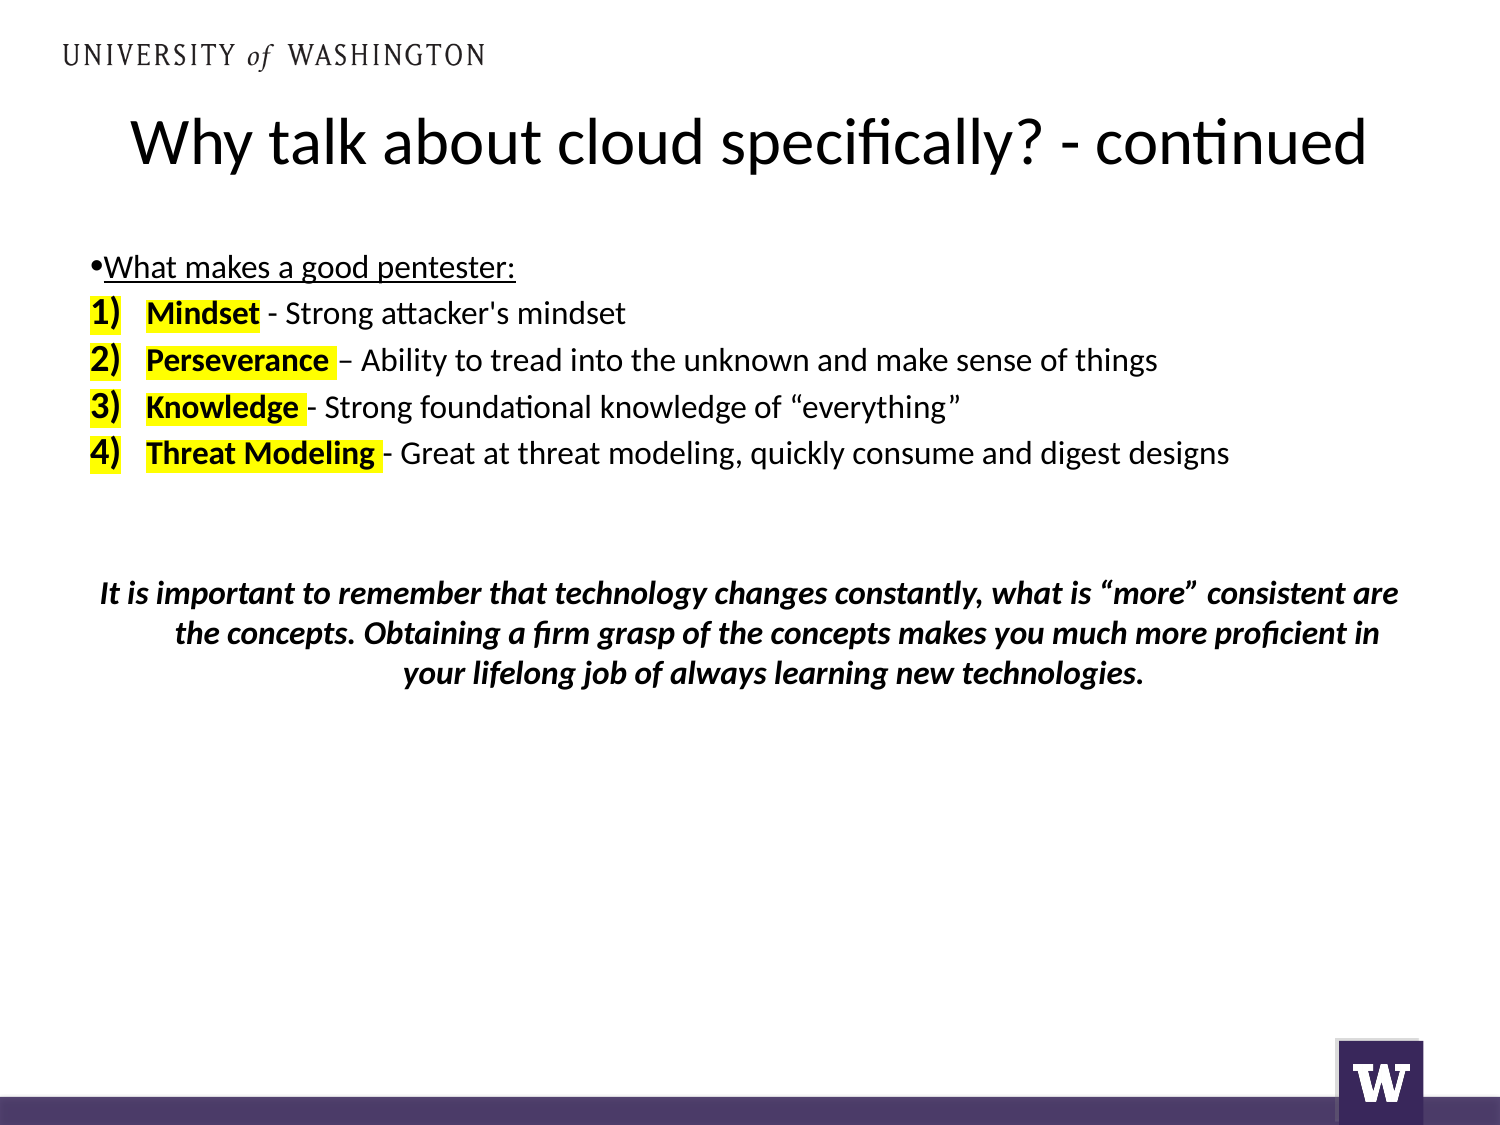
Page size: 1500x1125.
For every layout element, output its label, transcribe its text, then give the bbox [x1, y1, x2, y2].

title Why talk about cloud specifically? - continued [75, 87, 1425, 188]
picture [62, 43, 484, 72]
list What makes a good pentester: Mindset - Strong attacker's mindset Perseverance – Ability to tread into the unknown and make sense of things Knowledge - Strong foundational knowledge of “everything” Threat Modeling - Great at threat modeling, quickly consume and digest designs It is important to remember that technology changes constantly, what is “more” consistent are the concepts. Obtaining a firm grasp of the concepts makes you much more proficient in your lifelong job of always learning new technologies. [75, 237, 1425, 1041]
picture [1353, 1064, 1410, 1102]
